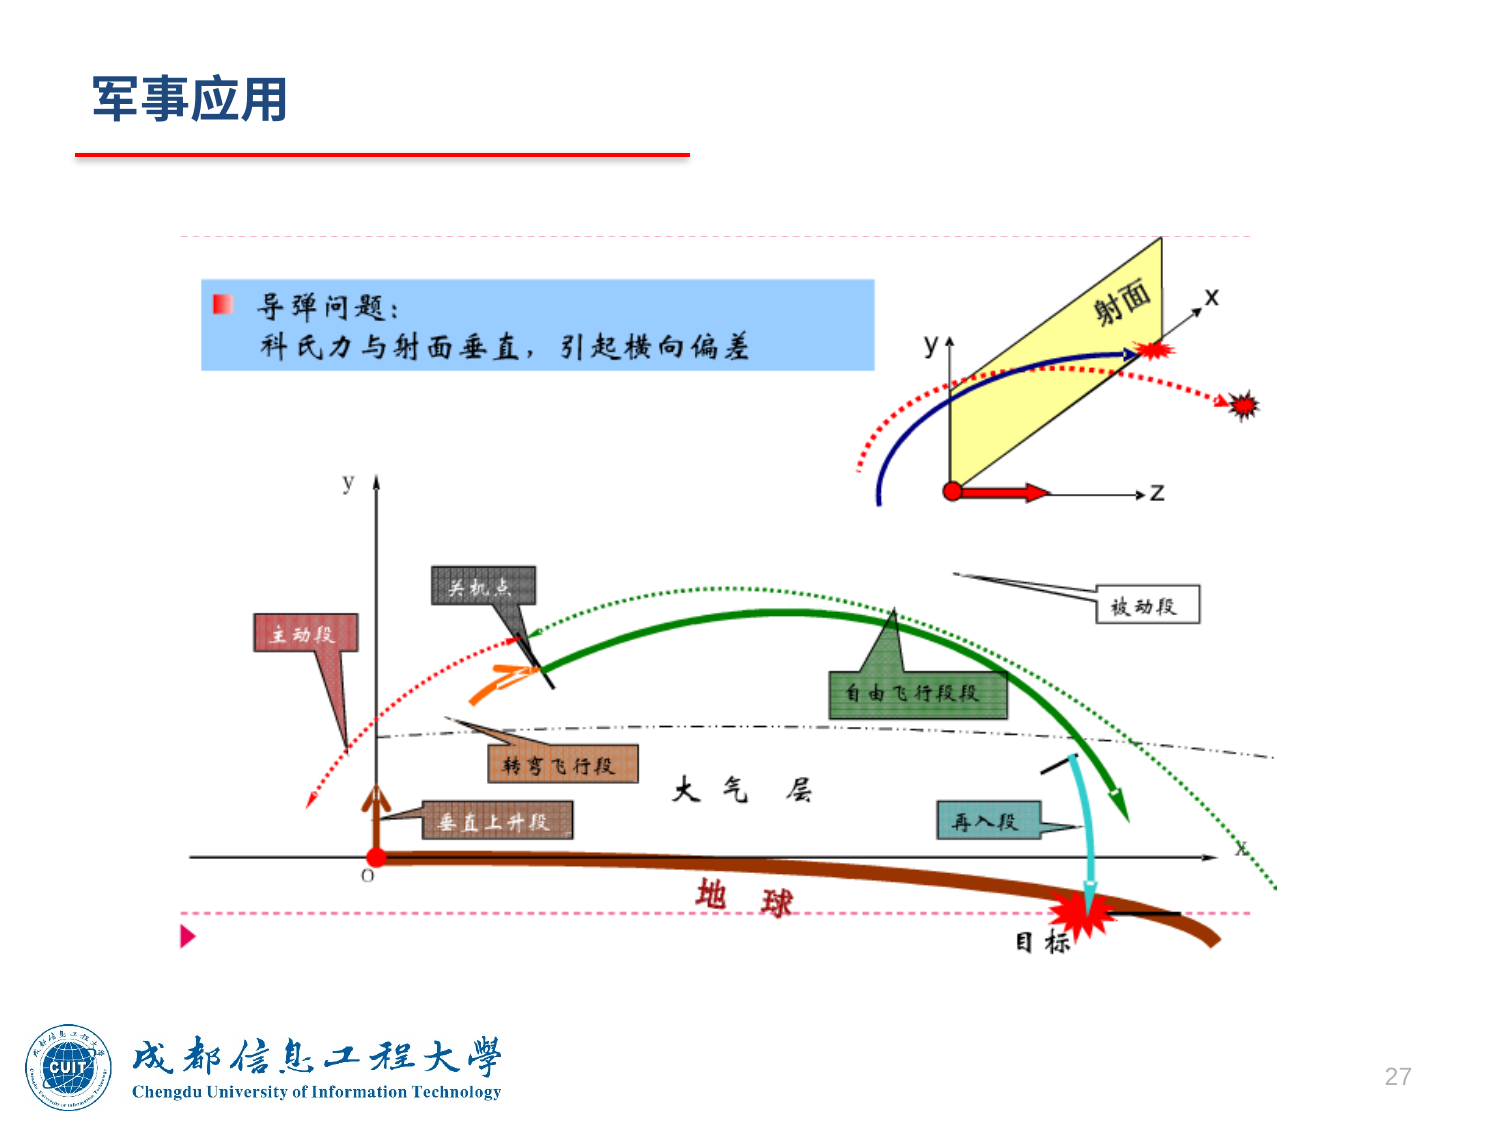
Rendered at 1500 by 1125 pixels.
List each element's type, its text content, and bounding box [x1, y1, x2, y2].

title 军事应用 [75, 45, 1425, 150]
picture [25, 1024, 501, 1111]
picture [164, 236, 1278, 960]
slide_number 27 [1277, 1045, 1428, 1106]
